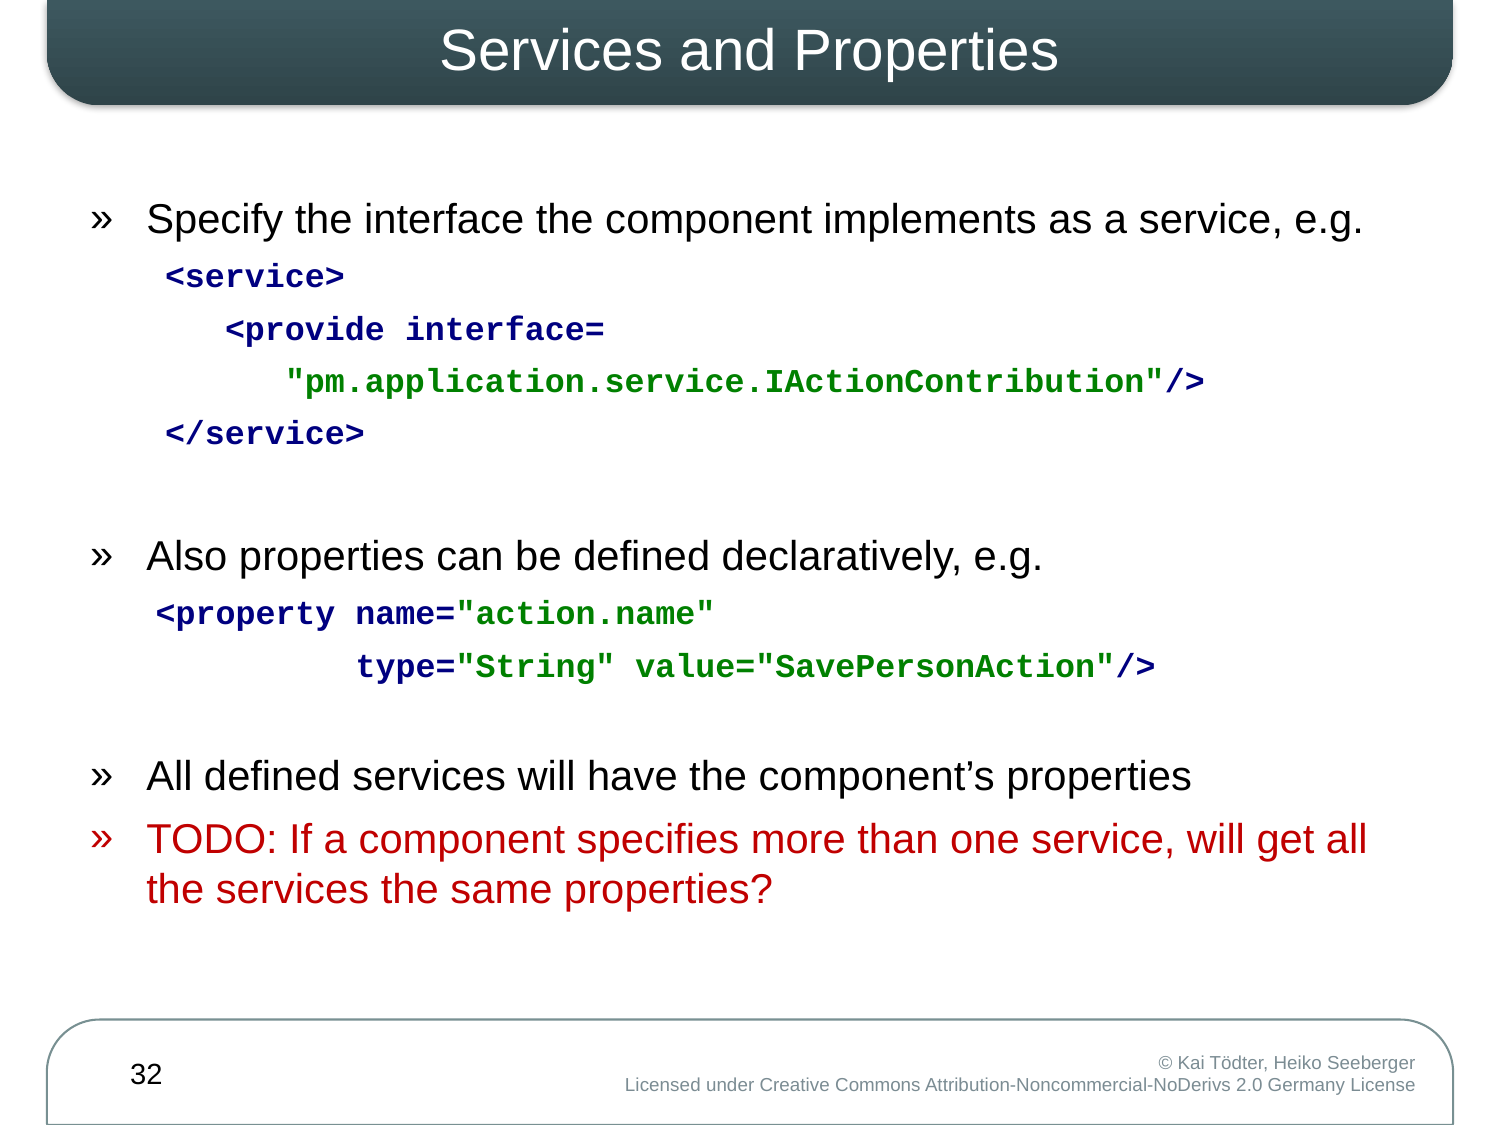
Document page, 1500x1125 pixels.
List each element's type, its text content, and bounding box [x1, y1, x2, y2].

list Specify the interface the component implements as a service, e.g. <service> <provide interface= "pm.application.service.IActionContribution"/> </service> Also properties can be defined declaratively, e.g. <property name="action.name" type="String" value="SavePersonAction"/> All defined services will have the component’s properties TODO: If a component specifies more than one service, will get all the services the same properties? [75, 184, 1425, 1000]
title Services and Properties [82, 0, 1418, 94]
slide_number 32 [58, 1042, 235, 1103]
